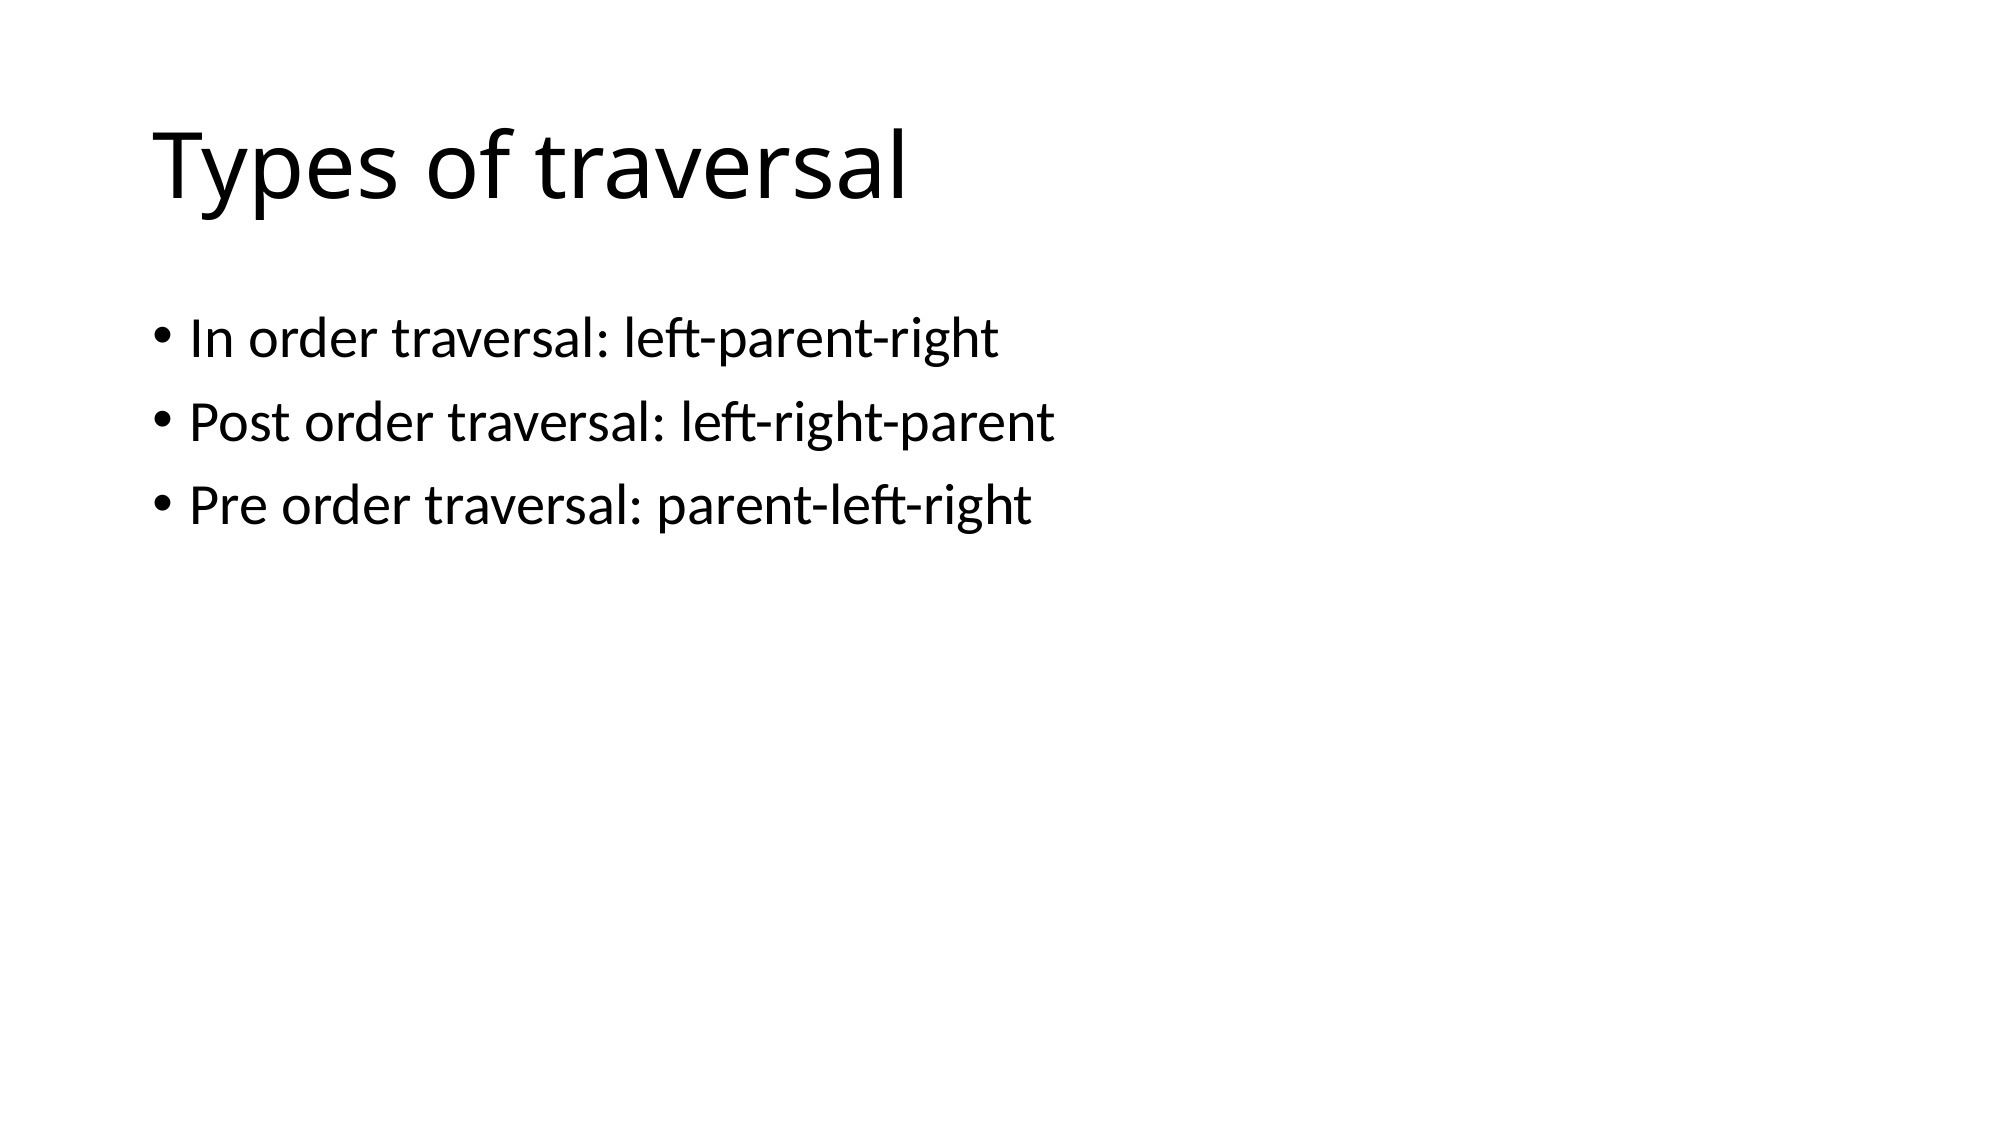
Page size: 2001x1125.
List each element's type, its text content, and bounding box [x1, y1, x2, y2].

title Types of traversal [137, 59, 1863, 278]
list In order traversal: left-parent-right Post order traversal: left-right-parent Pre order traversal: parent-left-right [137, 299, 1863, 1014]
